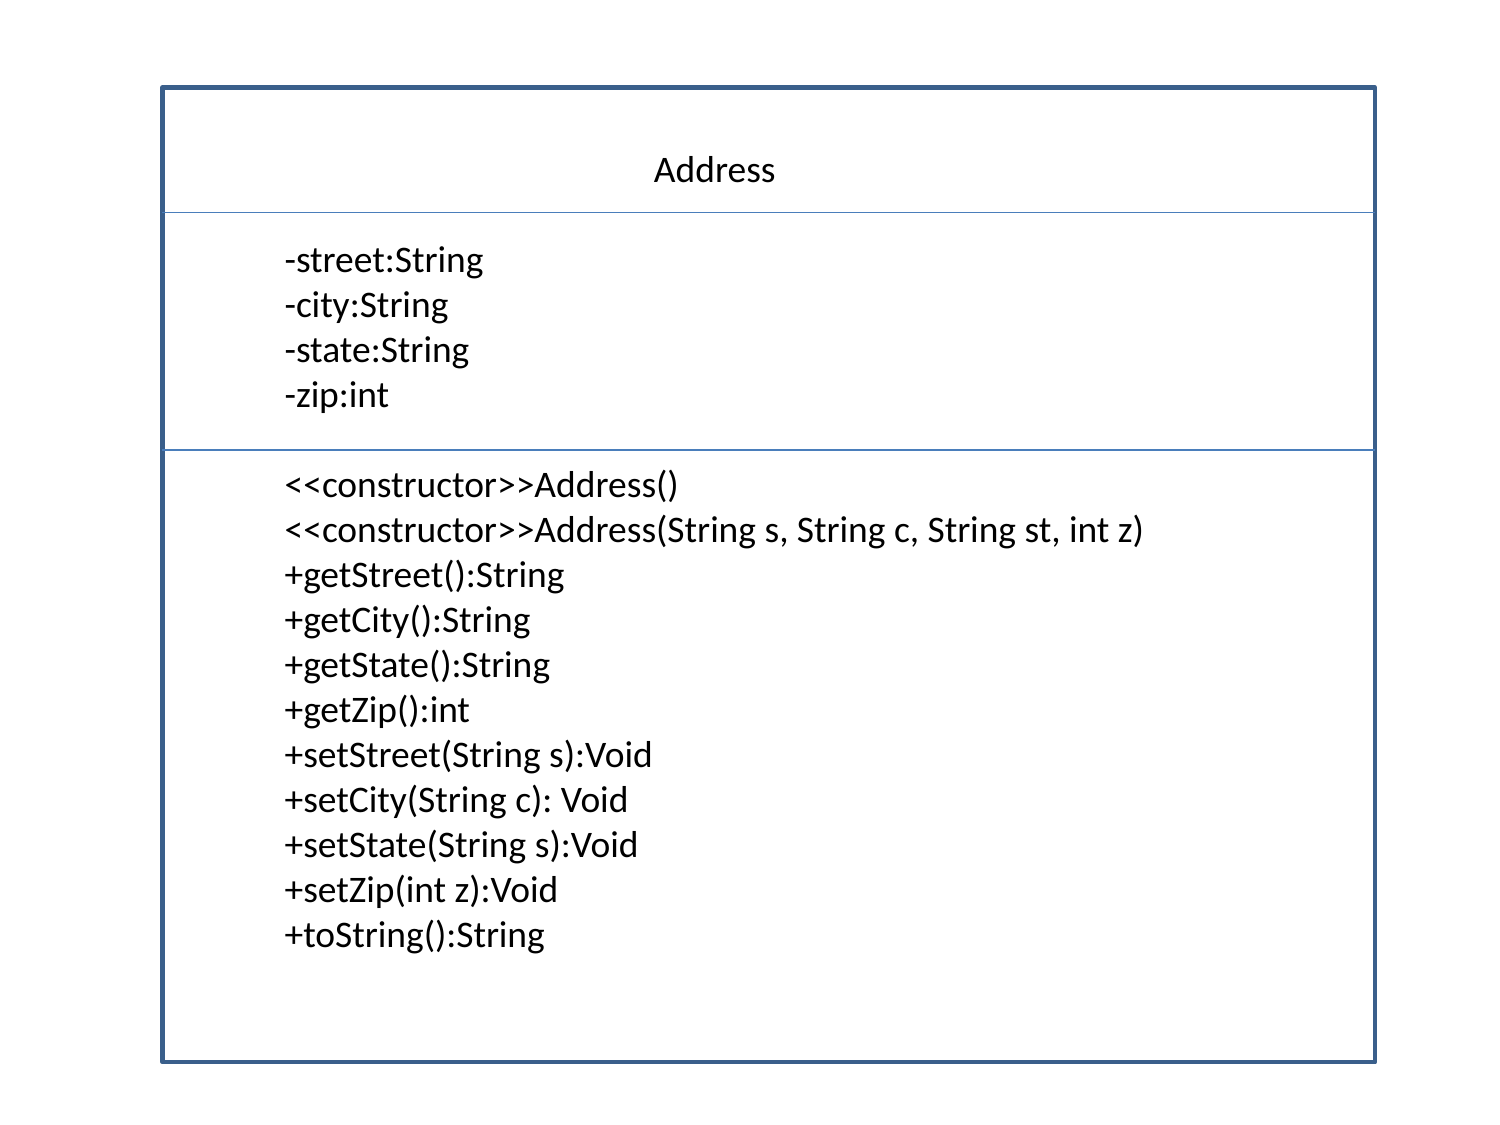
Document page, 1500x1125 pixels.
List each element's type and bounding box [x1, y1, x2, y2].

text_box [160, 85, 1377, 1064]
